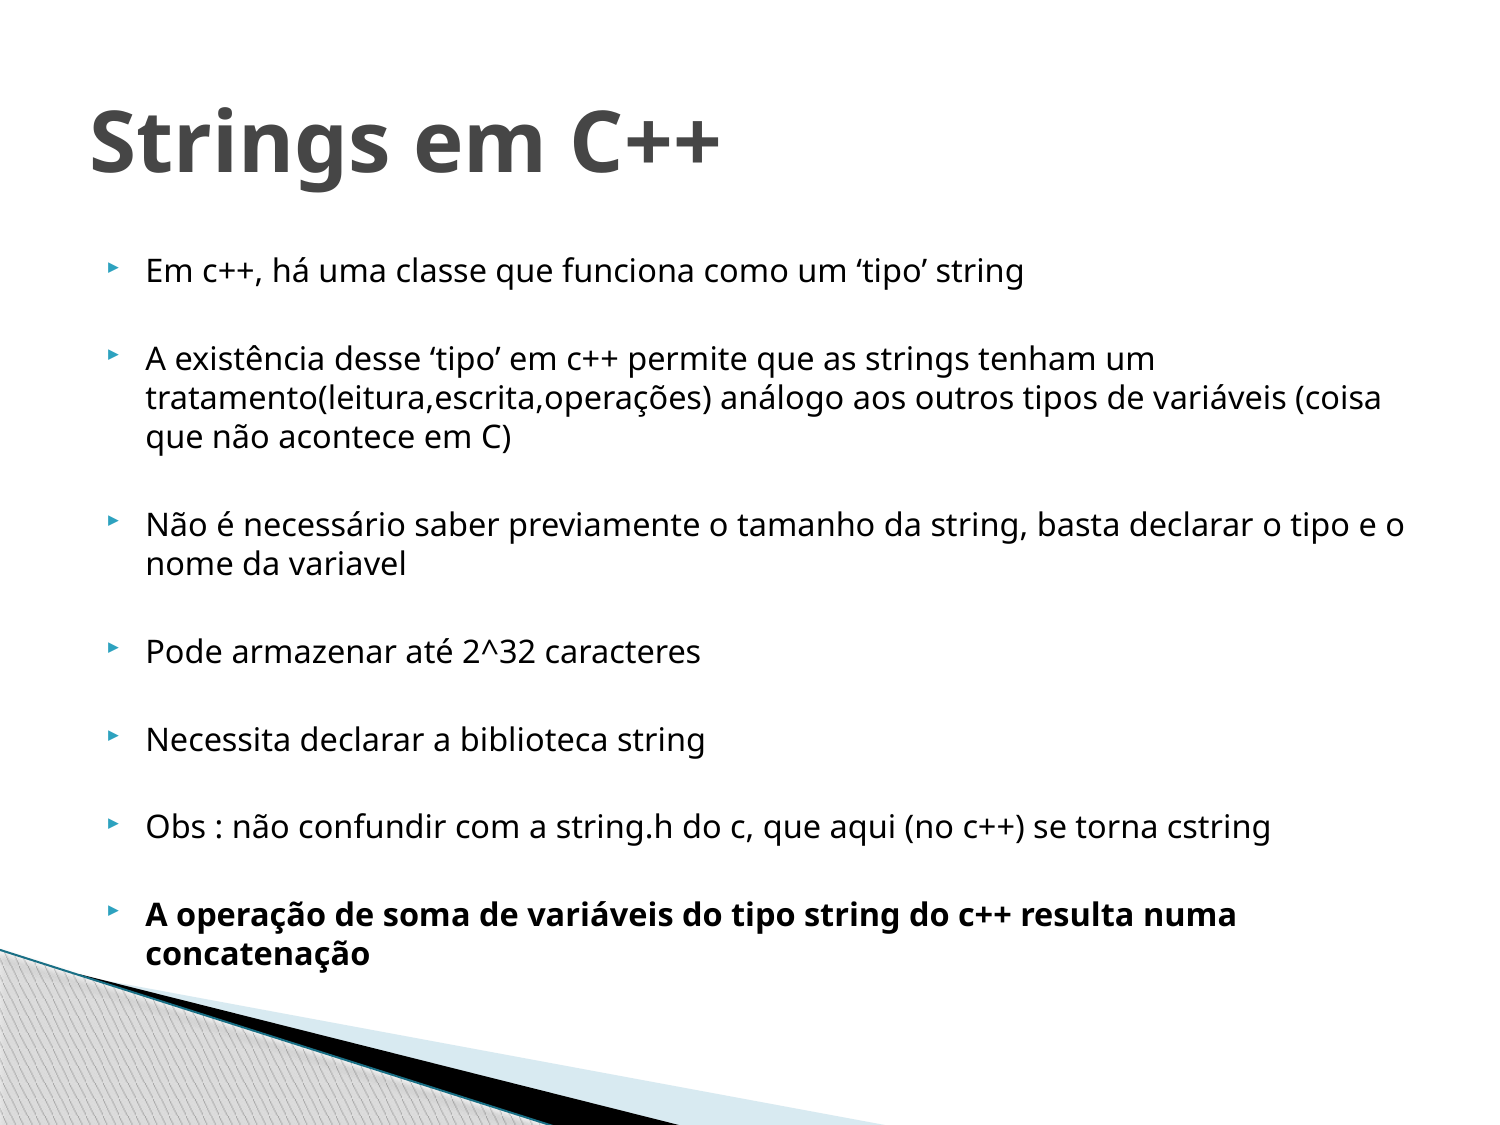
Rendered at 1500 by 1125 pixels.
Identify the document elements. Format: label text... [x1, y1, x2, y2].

list Em c++, há uma classe que funciona como um ‘tipo’ string A existência desse ‘tipo’ em c++ permite que as strings tenham um tratamento(leitura,escrita,operações) análogo aos outros tipos de variáveis (coisa que não acontece em C) Não é necessário saber previamente o tamanho da string, basta declarar o tipo e o nome da variavel Pode armazenar até 2^32 caracteres Necessita declarar a biblioteca string Obs : não confundir com a string.h do c, que aqui (no c++) se torna cstring A operação de soma de variáveis do tipo string do c++ resulta numa concatenação [75, 243, 1425, 986]
title Strings em C++ [75, 45, 1425, 233]
